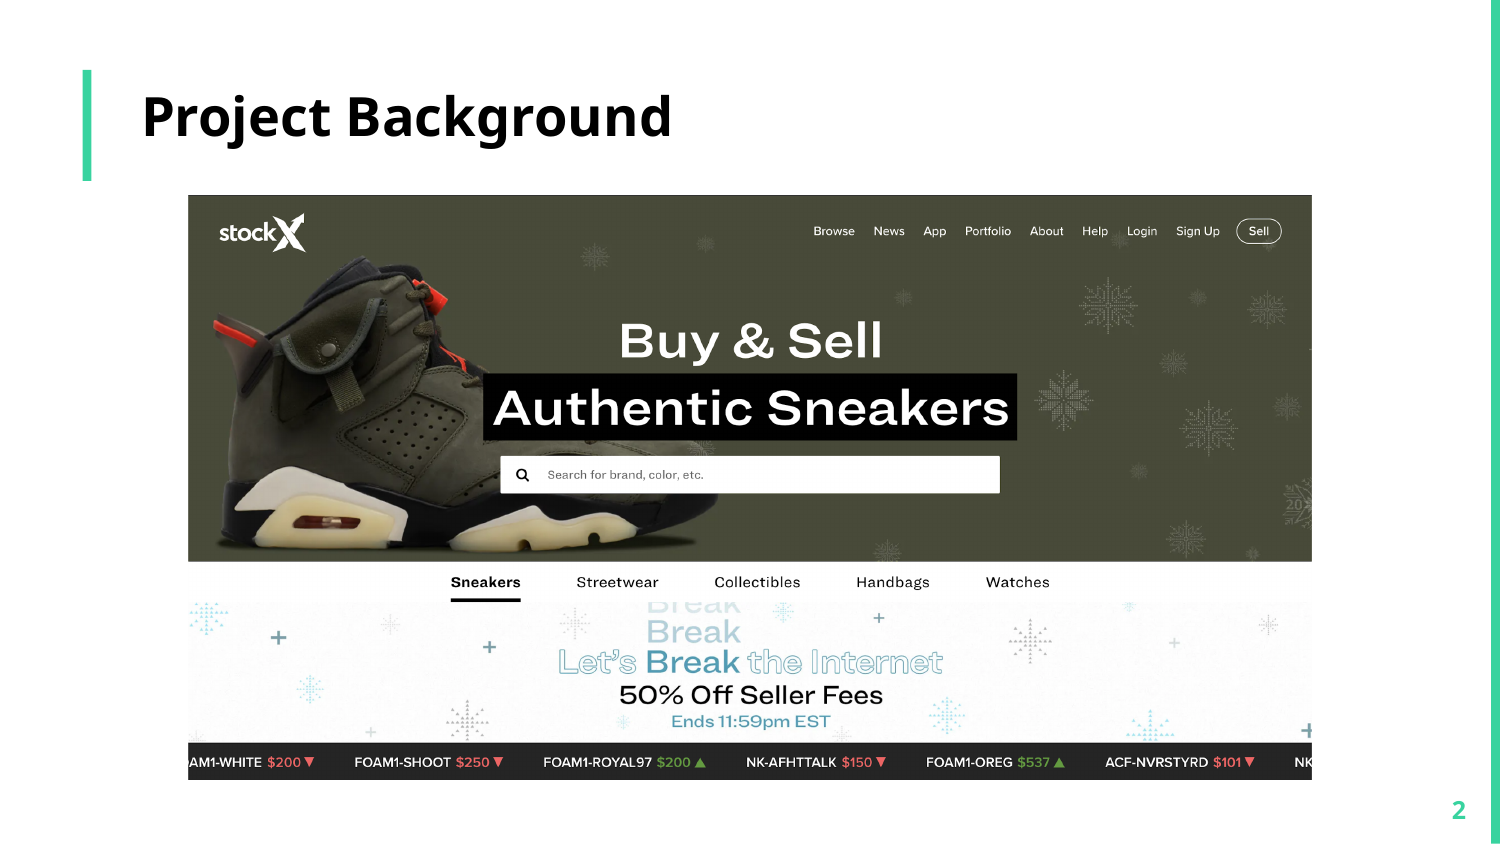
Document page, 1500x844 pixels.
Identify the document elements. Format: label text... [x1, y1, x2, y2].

title Project Background [126, 44, 968, 185]
picture [188, 195, 1312, 780]
slide_number ‹#› [1391, 779, 1482, 844]
